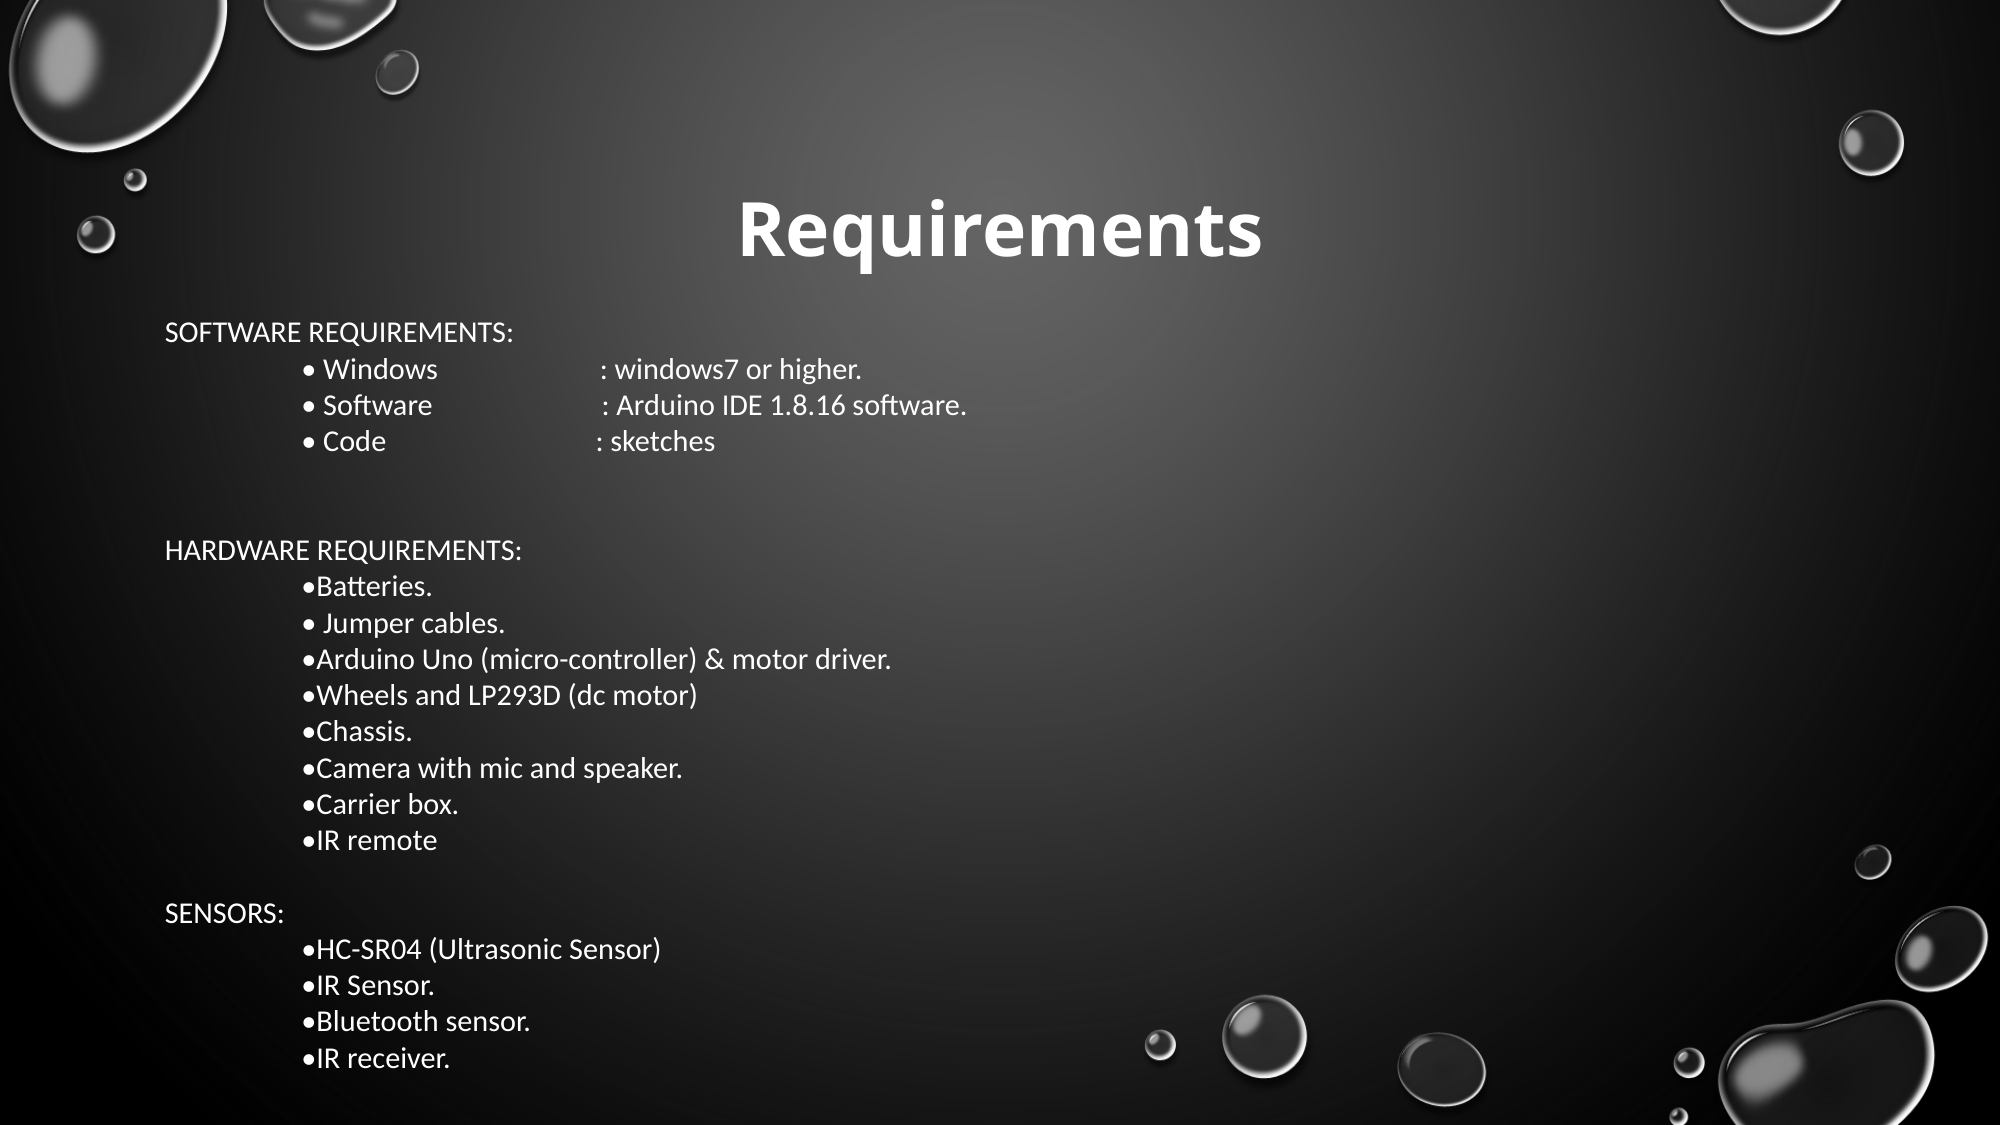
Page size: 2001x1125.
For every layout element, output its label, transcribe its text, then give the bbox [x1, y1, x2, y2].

title Requirements [149, 101, 1851, 364]
picture [0, 0, 2000, 1125]
list SOFTWARE REQUIREMENTS: • Windows : windows7 or higher. • Software : Arduino IDE 1.8.16 software. • Code : sketches HARDWARE REQUIREMENTS: •Batteries. • Jumper cables. •Arduino Uno (micro-controller) & motor driver. •Wheels and LP293D (dc motor) •Chassis. •Camera with mic and speaker. •Carrier box. •IR remote SENSORS: •HC-SR04 (Ultrasonic Sensor) •IR Sensor. •Bluetooth sensor. •IR receiver. [149, 305, 1371, 1087]
